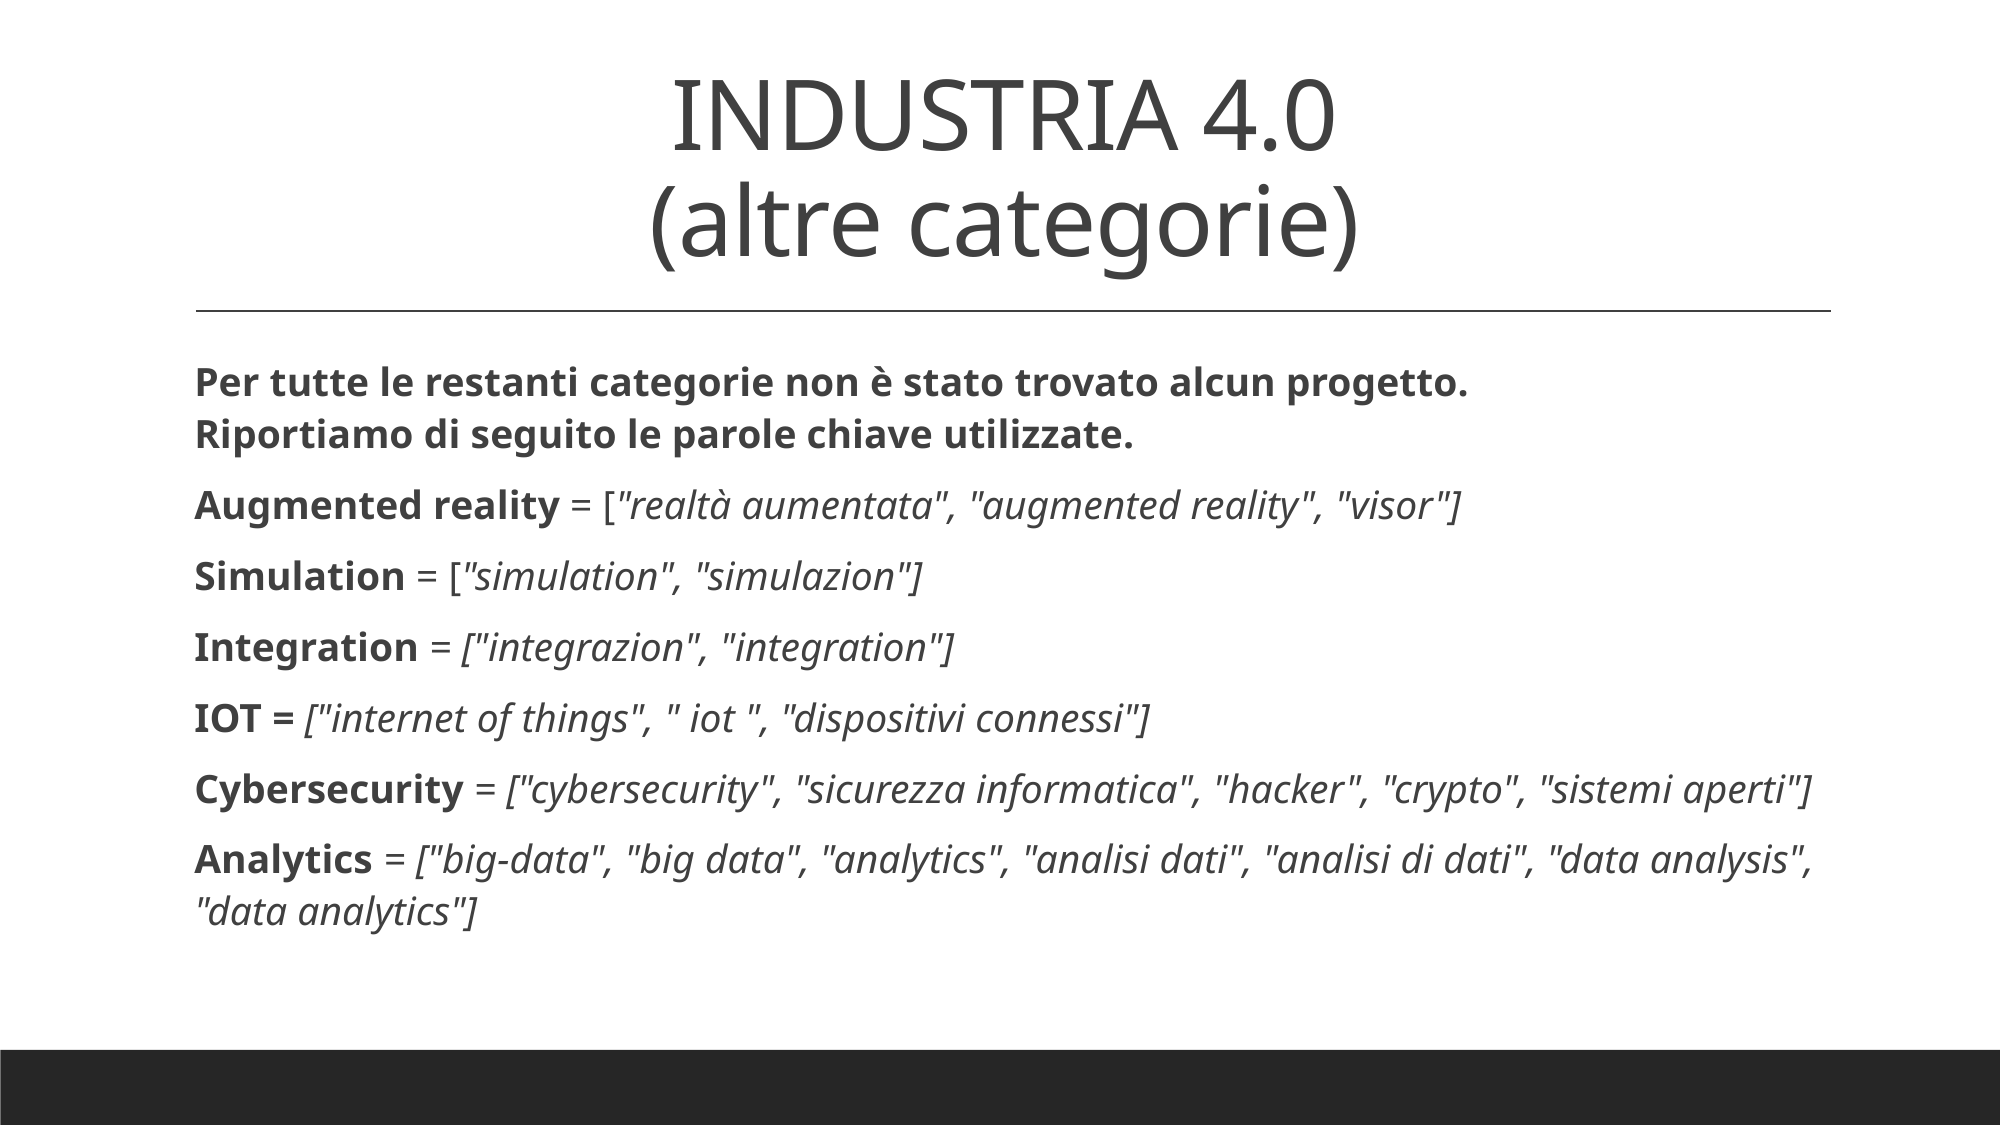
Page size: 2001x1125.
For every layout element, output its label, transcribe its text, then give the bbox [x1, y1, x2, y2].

title INDUSTRIA 4.0 (altre categorie) [180, 47, 1830, 285]
list Per tutte le restanti categorie non è stato trovato alcun progetto. Riportiamo di seguito le parole chiave utilizzate. Augmented reality = ["realtà aumentata", "augmented reality", "visor"] Simulation = ["simulation", "simulazion"] Integration = ["integrazion", "integration"] IOT = ["internet of things", " iot ", "dispositivi connessi"] Cybersecurity = ["cybersecurity", "sicurezza informatica", "hacker", "crypto", "sistemi aperti"] Analytics = ["big-data", "big data", "analytics", "analisi dati", "analisi di dati", "data analysis", "data analytics"] [180, 345, 1830, 963]
